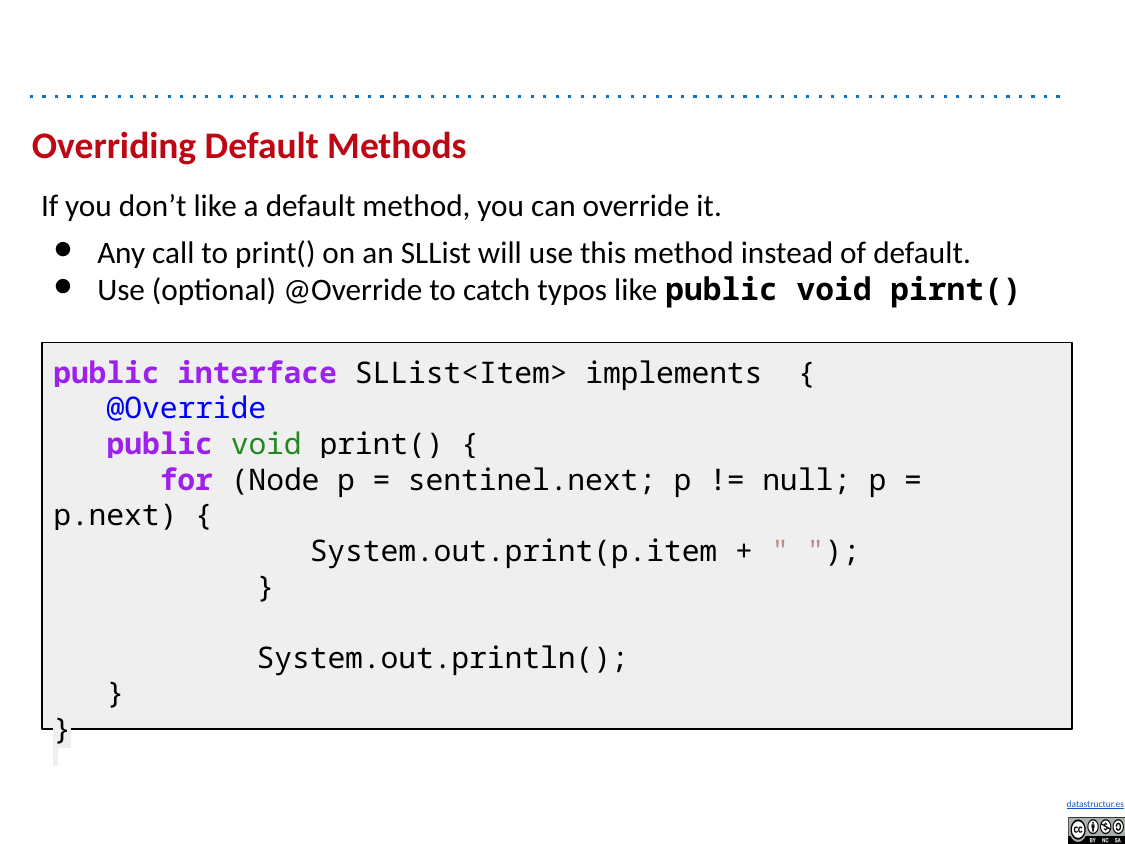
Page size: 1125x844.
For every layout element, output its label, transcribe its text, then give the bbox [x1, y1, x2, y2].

text_box public interface SLList<Item> implements { @Override public void print() { for (Node p = sentinel.next; p != null; p = p.next) { System.out.print(p.item + " "); } System.out.println(); } } [42, 342, 1073, 730]
title Overriding Default Methods [20, 116, 1033, 178]
picture [1068, 817, 1125, 844]
list If you don’t like a default method, you can override it. Any call to print() on an SLList will use this method instead of default. Use (optional) @Override to catch typos like public void pirnt() [29, 173, 1069, 685]
